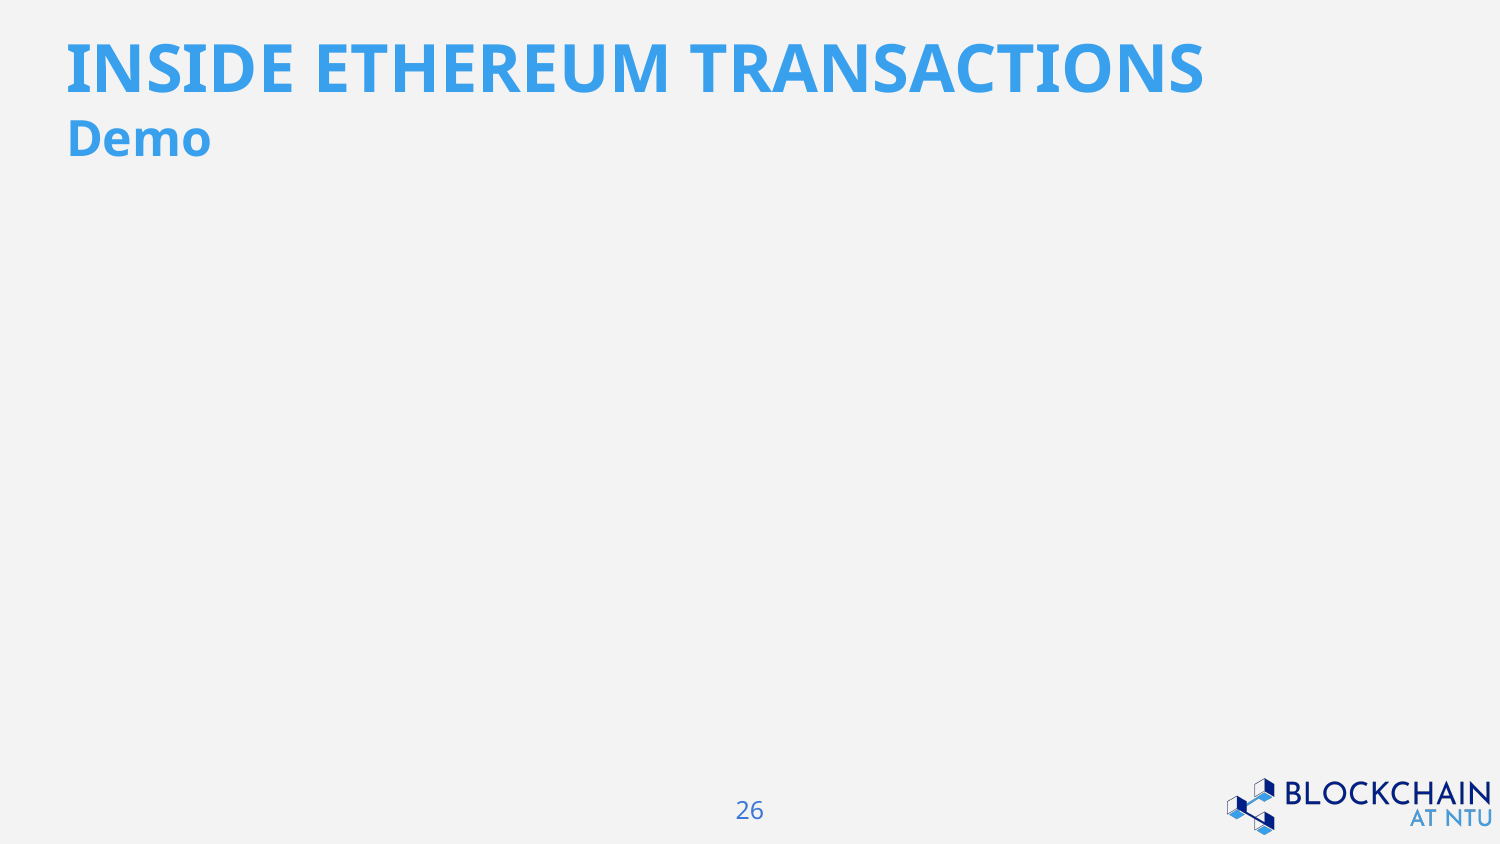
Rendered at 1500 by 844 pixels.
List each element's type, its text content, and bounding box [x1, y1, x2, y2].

title INSIDE ETHEREUM TRANSACTIONS Demo [51, 63, 1449, 182]
picture [1223, 766, 1500, 844]
